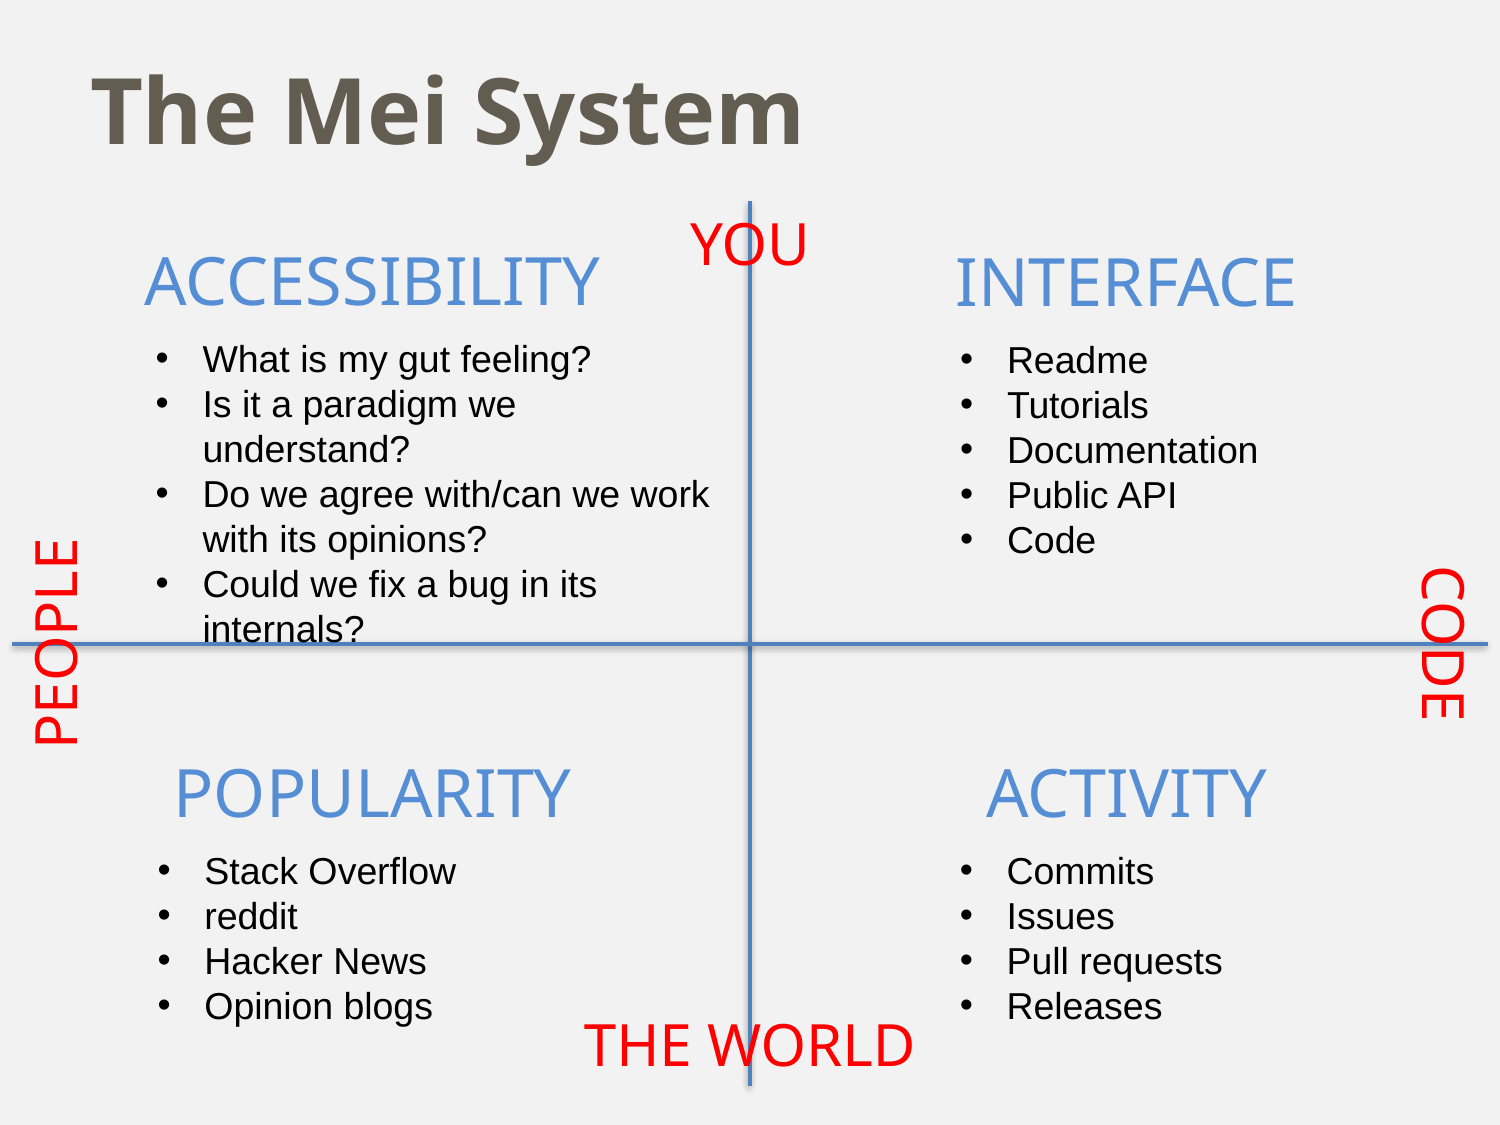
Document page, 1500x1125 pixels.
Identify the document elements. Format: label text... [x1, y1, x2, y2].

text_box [11, 200, 1489, 1087]
title The Mei System [75, 45, 1425, 199]
